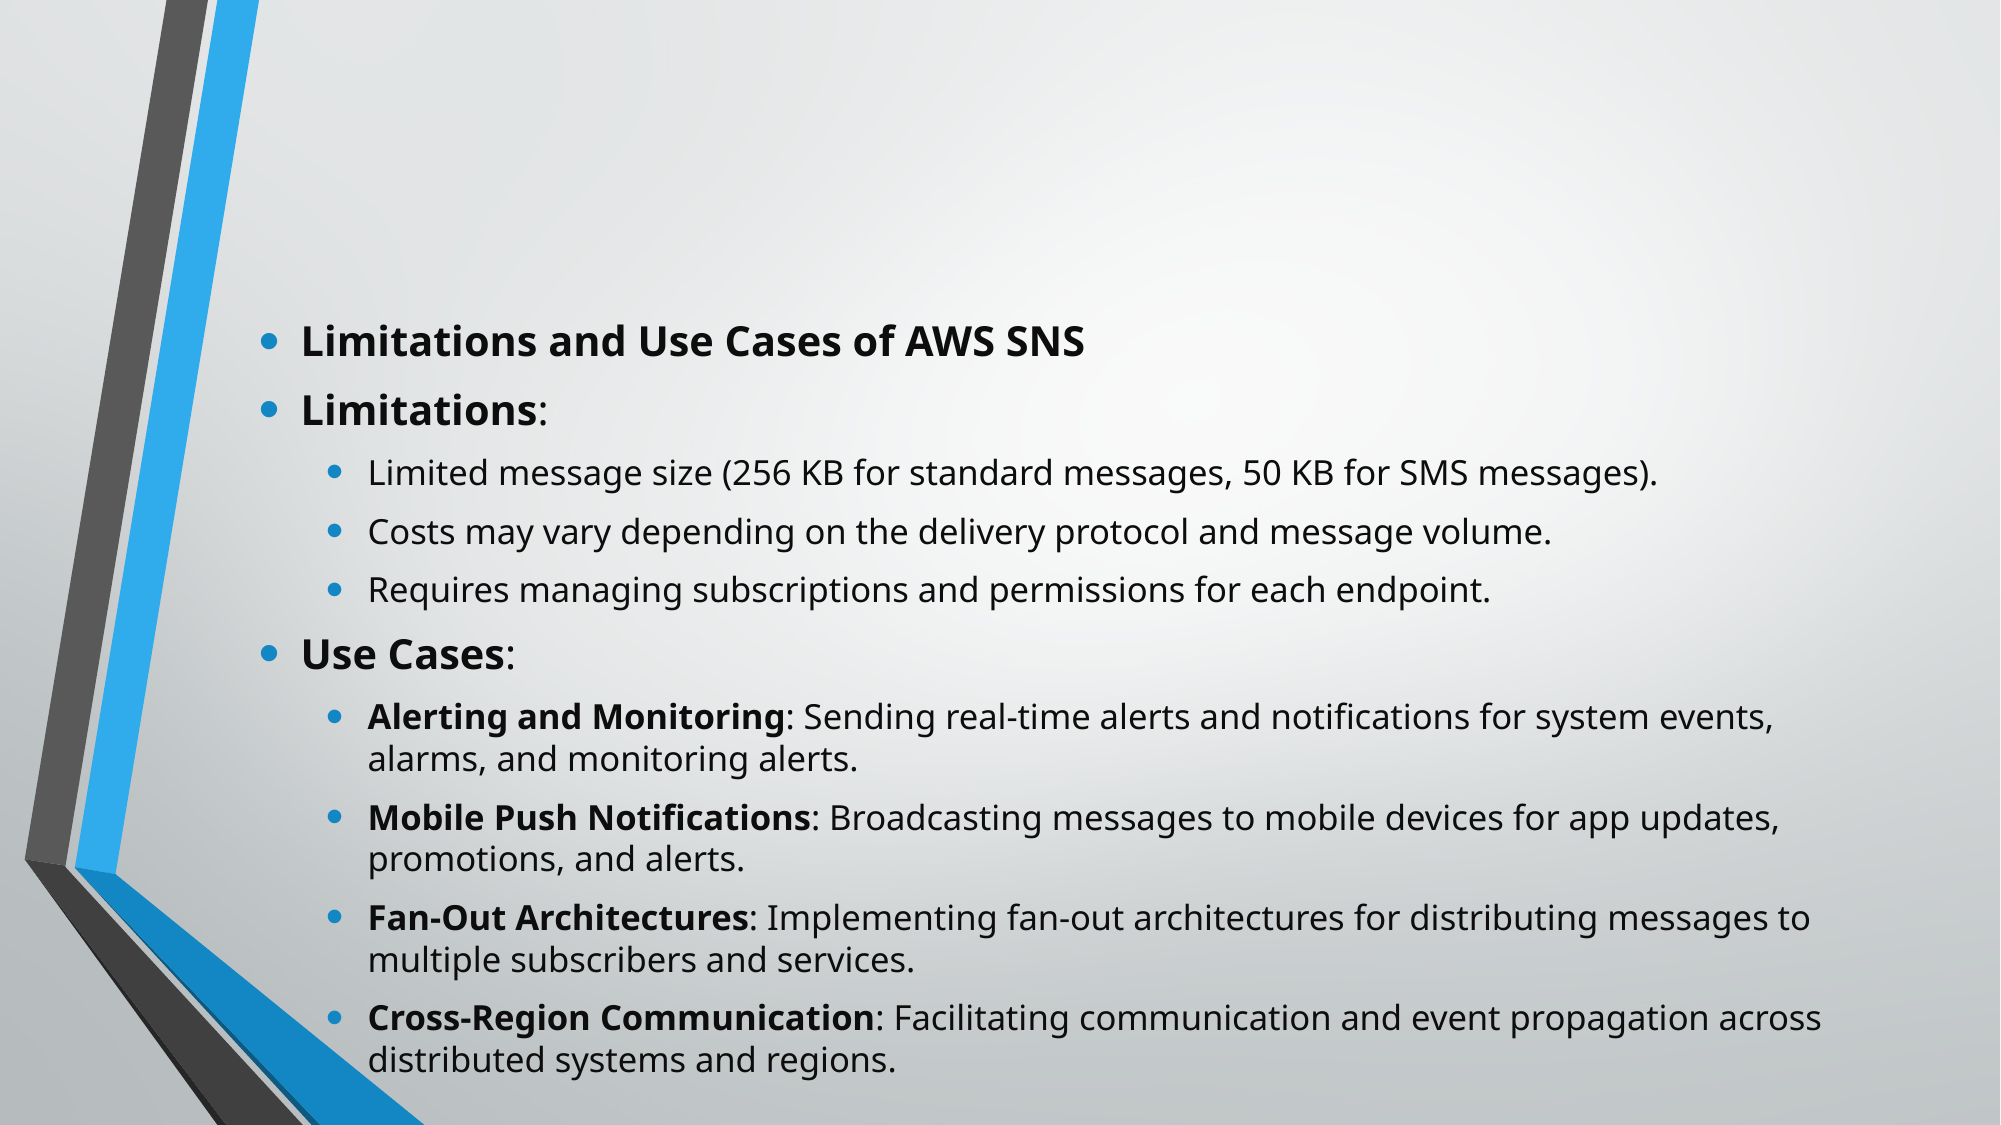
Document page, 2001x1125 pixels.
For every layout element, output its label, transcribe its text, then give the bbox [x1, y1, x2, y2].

list Limitations and Use Cases of AWS SNS Limitations: Limited message size (256 KB for standard messages, 50 KB for SMS messages). Costs may vary depending on the delivery protocol and message volume. Requires managing subscriptions and permissions for each endpoint. Use Cases: Alerting and Monitoring: Sending real-time alerts and notifications for system events, alarms, and monitoring alerts. Mobile Push Notifications: Broadcasting messages to mobile devices for app updates, promotions, and alerts. Fan-Out Architectures: Implementing fan-out architectures for distributing messages to multiple subscribers and services. Cross-Region Communication: Facilitating communication and event propagation across distributed systems and regions. [243, 307, 1887, 1096]
